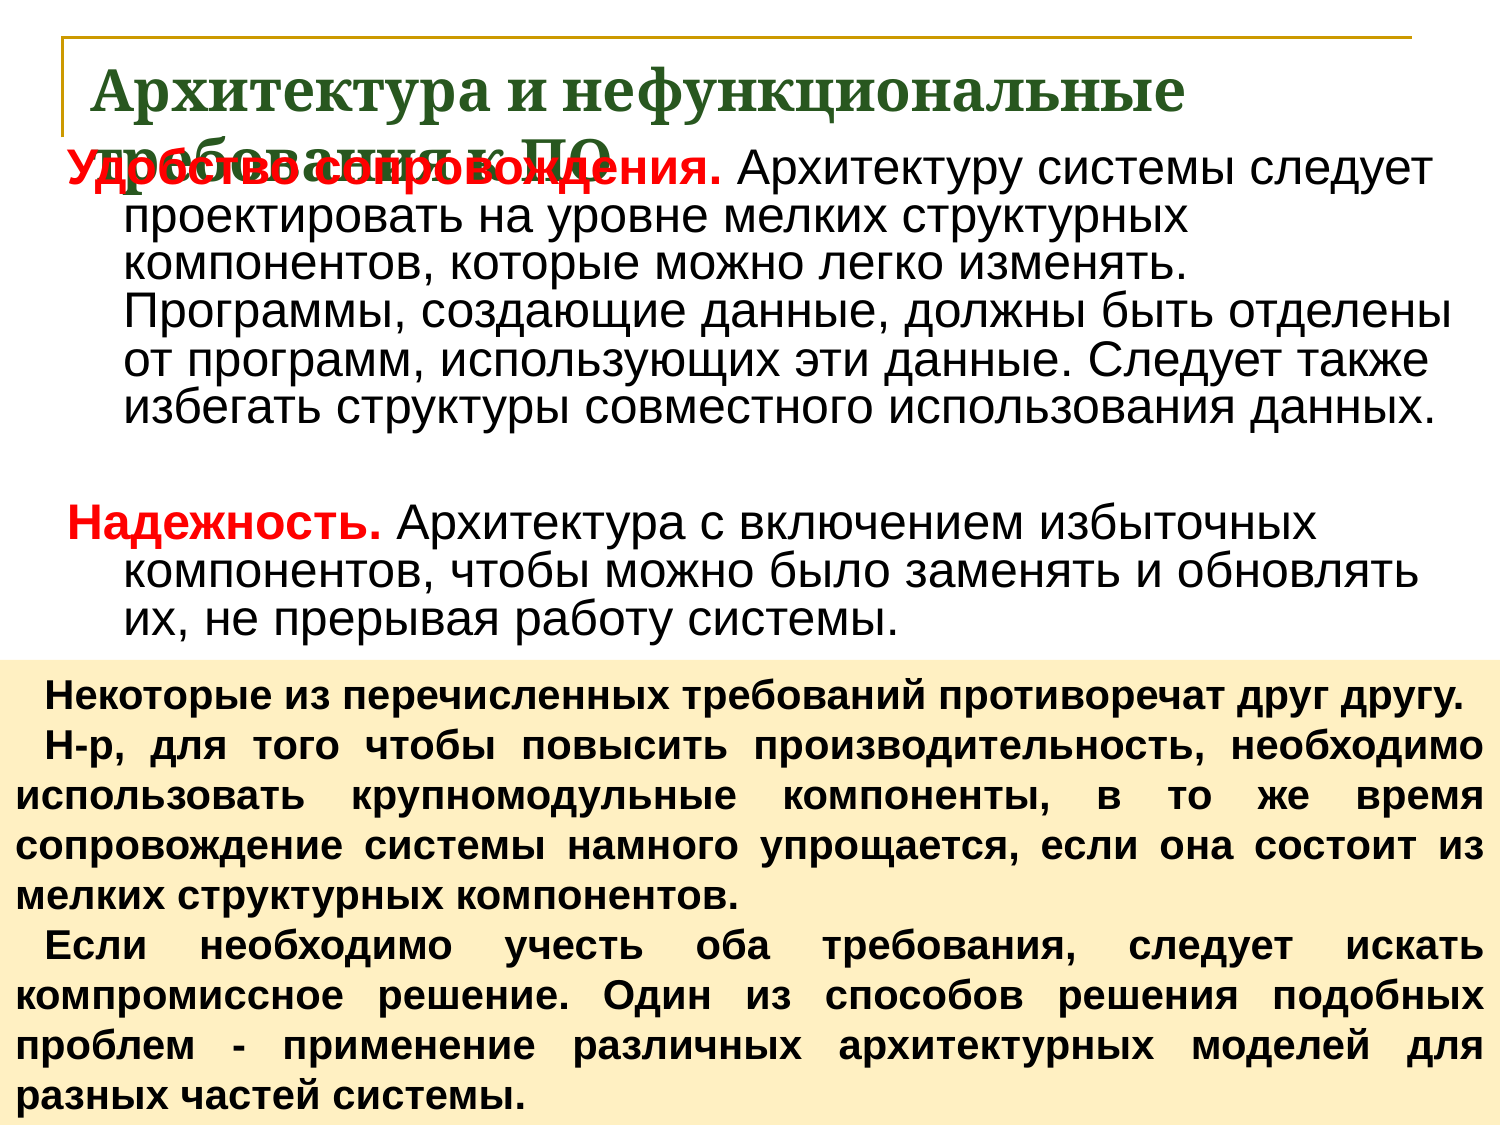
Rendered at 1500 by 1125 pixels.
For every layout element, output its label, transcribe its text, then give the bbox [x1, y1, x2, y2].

list Удобство сопровождения. Архитектуру системы следует проектировать на уровне мелких структурных компонентов, которые можно легко изменять. Программы, создающие данные, должны быть отделены от программ, использующих эти данные. Следует также избегать структуры совместного использования данных. Надежность. Архитектура с включением избыточных компонентов, чтобы можно было заменять и обновлять их, не прерывая работу системы. [51, 138, 1483, 659]
text_box Некоторые из перечисленных требований противоречат друг другу. Н-р, для того чтобы повысить производительность, необходимо использовать крупномодульные компоненты, в то же время сопровождение системы намного упрощается, если она состоит из мелких структурных компонентов. Если необходимо учесть оба требования, следует искать компромиссное решение. Один из способов решения подобных проблем - применение различных архитектурных моделей для разных частей системы. [0, 659, 1500, 1125]
title Архитектура и нефункциональные требования к ПО [75, 45, 1500, 233]
